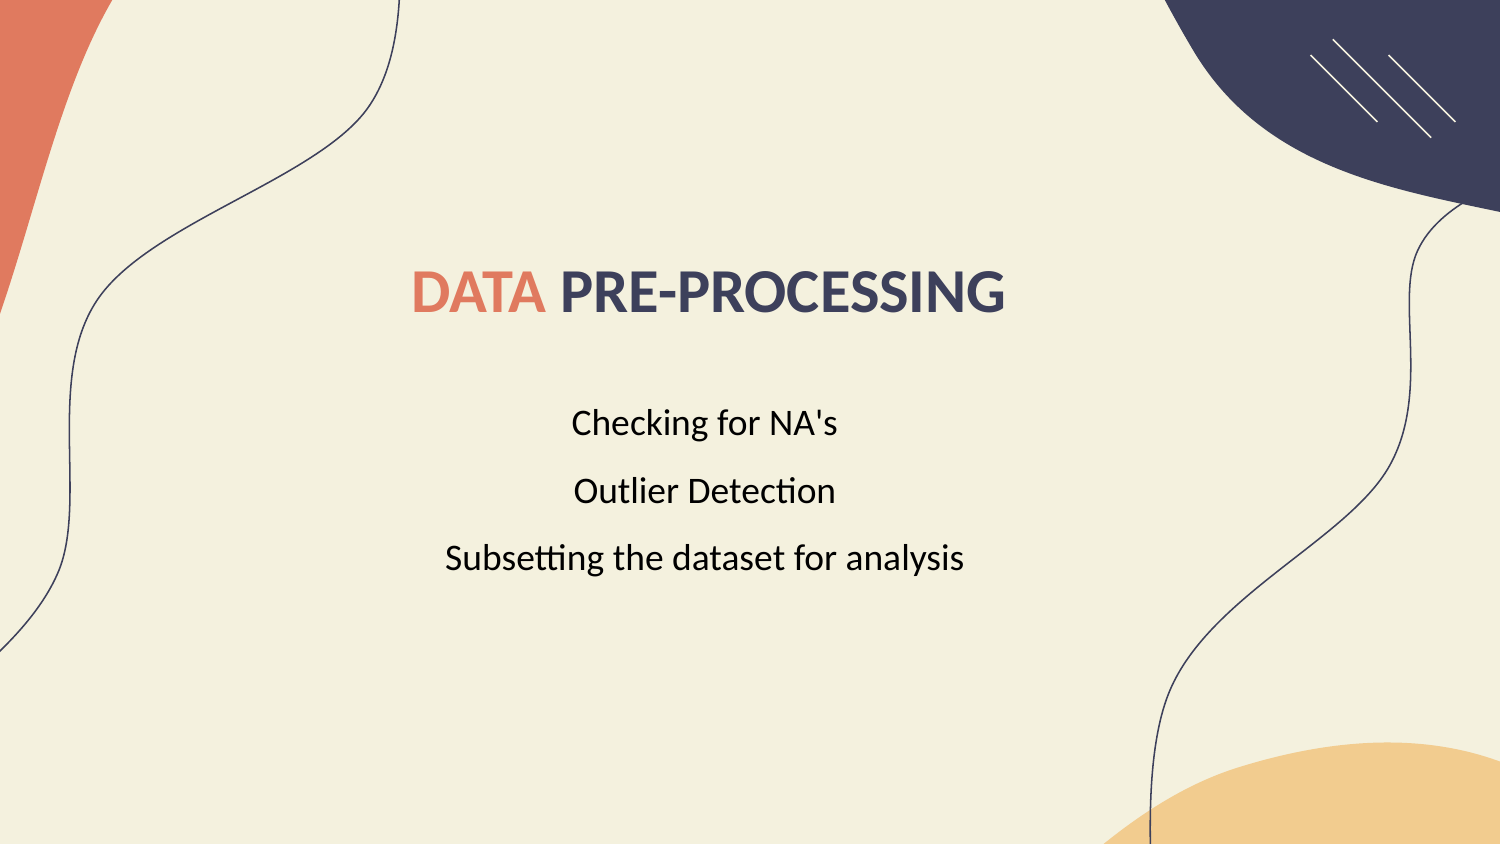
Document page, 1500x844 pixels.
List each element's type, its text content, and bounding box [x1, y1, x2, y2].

text_box Checking for NA's ​ Outlier Detection ​ Subsetting the dataset for analysis [404, 368, 1014, 586]
subtitle DATA PRE-PROCESSING [346, 229, 1072, 341]
